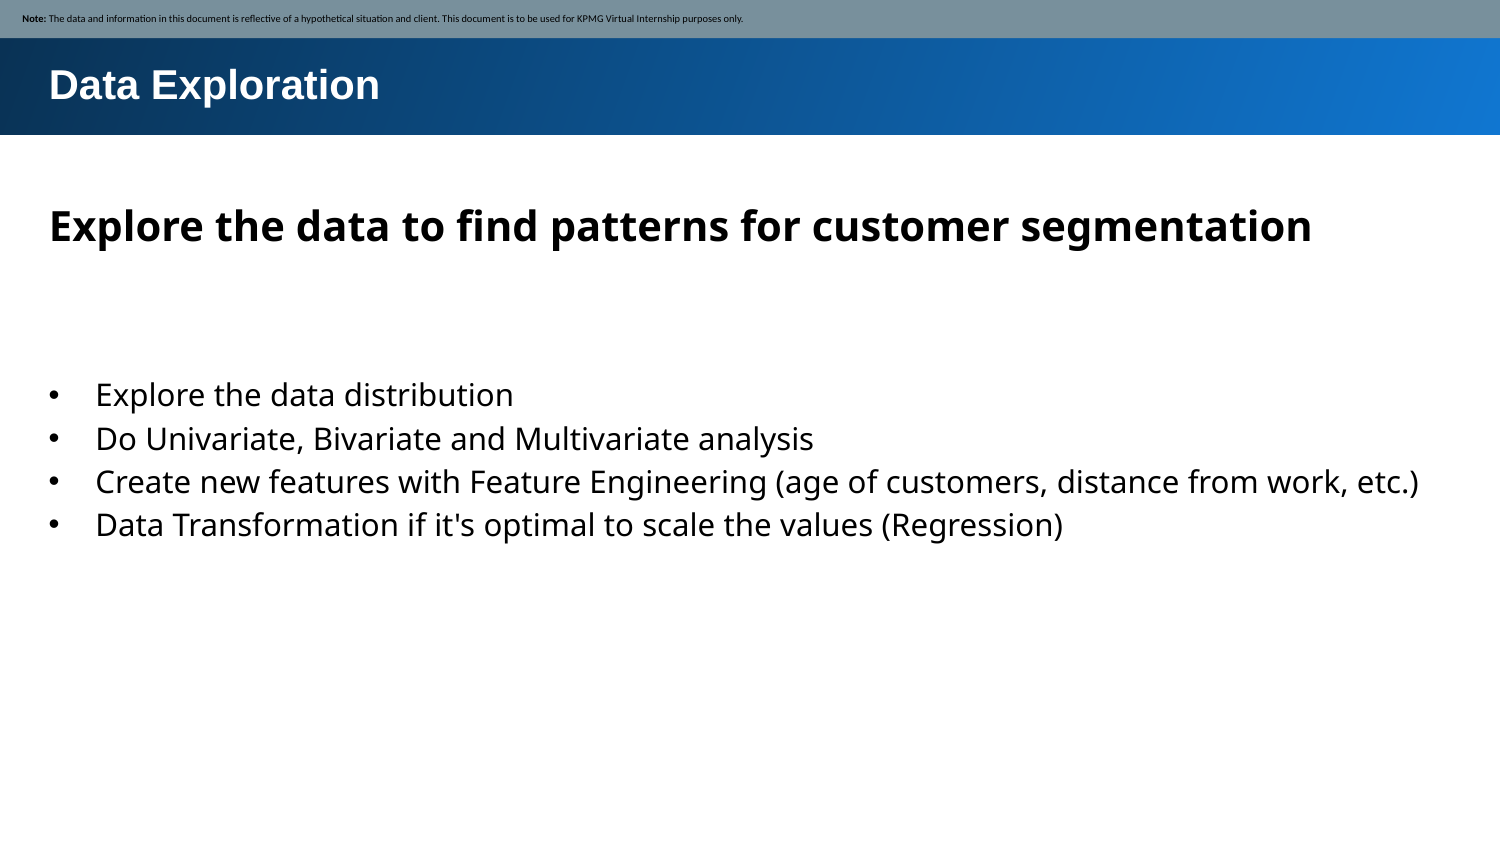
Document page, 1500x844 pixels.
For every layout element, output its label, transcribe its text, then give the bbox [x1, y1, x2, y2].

text_box Explore the data distribution Do Univariate, Bivariate and Multivariate analysis Create new features with Feature Engineering (age of customers, distance from work, etc.) Data Transformation if it's optimal to scale the values (Regression) [33, 355, 1468, 601]
text_box Explore the data to find patterns for customer segmentation [33, 177, 1439, 266]
text_box Note: The data and information in this document is reflective of a hypothetical situation and client. This document is to be used for KPMG Virtual Internship purposes only. [0, 0, 1500, 39]
text_box [0, 39, 1500, 135]
text_box Data Exploration [33, 43, 1439, 124]
